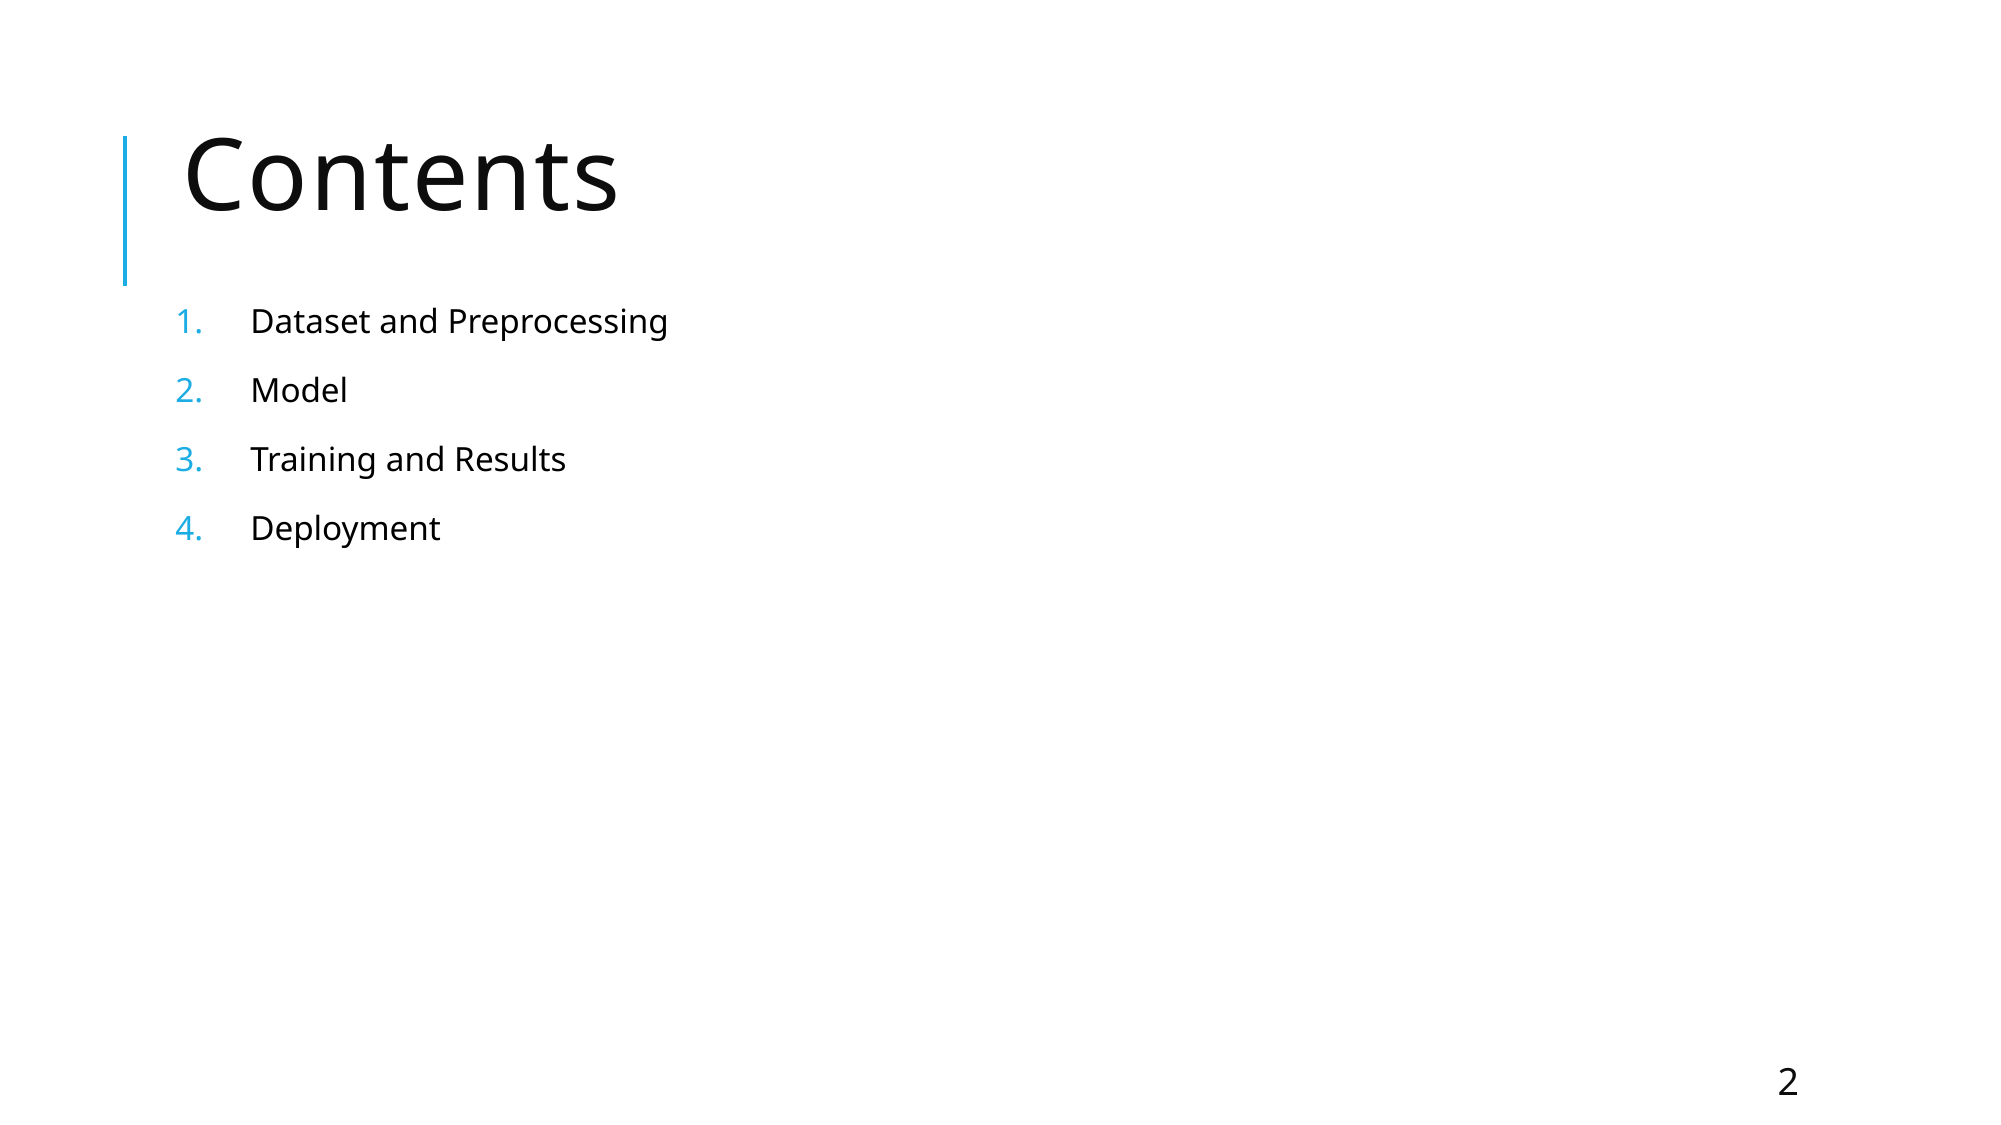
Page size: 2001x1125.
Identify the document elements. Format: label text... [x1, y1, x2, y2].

list Dataset and Preprocessing Model Training and Results Deployment [168, 292, 1763, 1035]
title Contents [168, 96, 1763, 267]
